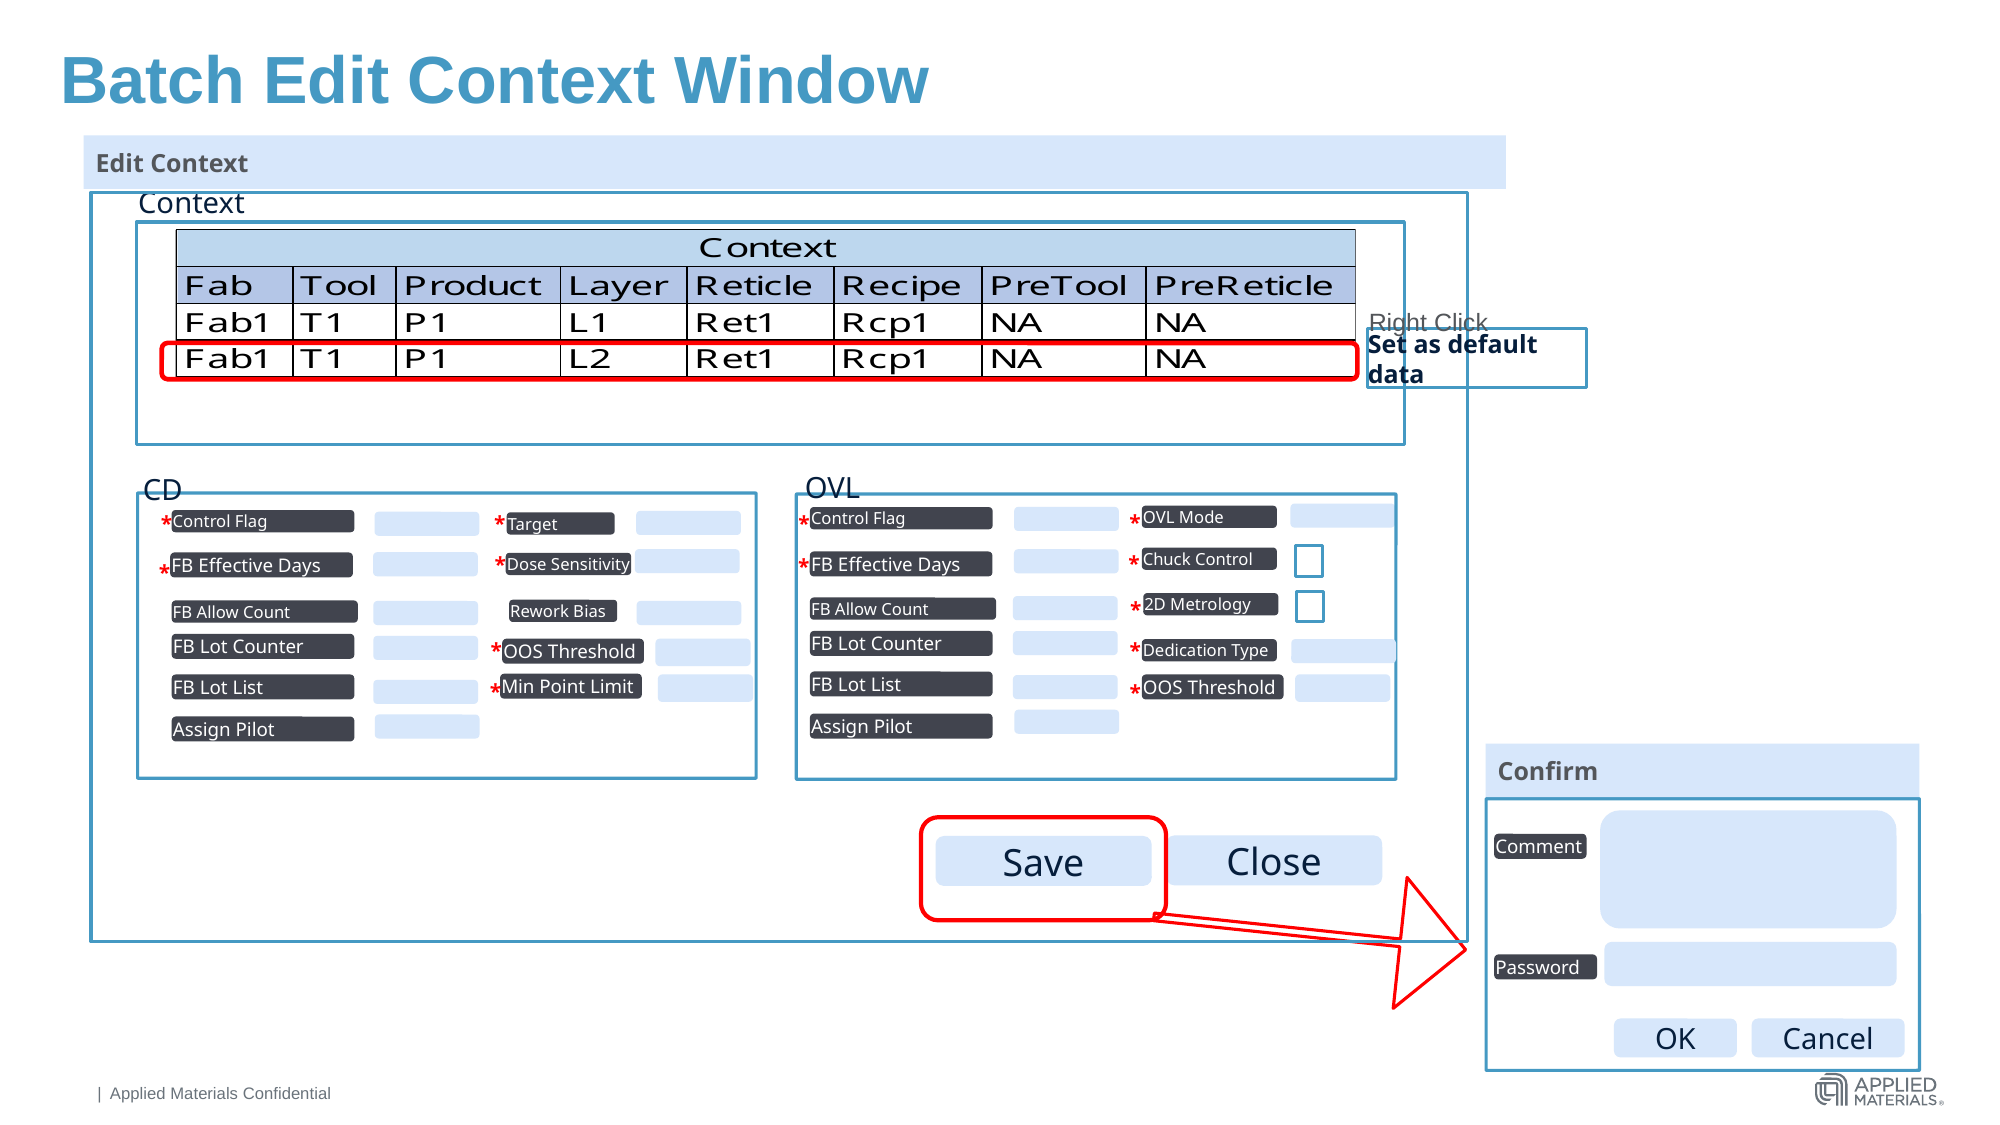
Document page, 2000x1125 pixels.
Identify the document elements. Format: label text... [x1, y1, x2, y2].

text_box * [146, 503, 194, 544]
picture [175, 228, 1358, 378]
text_box Right Click [1363, 298, 1504, 344]
text_box Target [528, 512, 615, 535]
text_box Rework Bias [509, 599, 618, 622]
text_box * [475, 630, 524, 671]
text_box OOS Threshold [1163, 674, 1284, 700]
text_box [1291, 639, 1397, 664]
text_box CD [140, 469, 342, 509]
text_box * [783, 545, 832, 586]
text_box * [479, 503, 528, 544]
text_box Dedication Type [1163, 639, 1277, 662]
text_box [137, 492, 757, 779]
text_box * [1114, 630, 1163, 670]
text_box [657, 674, 754, 702]
text_box [796, 494, 1396, 780]
text_box [373, 552, 478, 577]
text_box Set as default data [1367, 328, 1587, 388]
text_box Context [136, 182, 353, 192]
text_box * [783, 503, 832, 544]
text_box OVL Mode [1163, 505, 1277, 528]
text_box Edit Context [83, 135, 1506, 189]
text_box [374, 714, 480, 739]
title Batch Edit Context Window [45, 29, 1925, 126]
text_box * [475, 671, 523, 712]
text_box Dose Sensitivity [505, 552, 632, 576]
text_box OOS Threshold [524, 638, 644, 664]
text_box Chuck Control [1162, 547, 1277, 570]
text_box 2D Metrology [1163, 593, 1279, 616]
text_box [796, 493, 803, 503]
text_box * [479, 544, 528, 585]
text_box OVL [802, 467, 1004, 507]
text_box [1013, 549, 1113, 574]
text_box [161, 342, 171, 380]
text_box [91, 192, 1468, 942]
text_box [1296, 591, 1324, 622]
text_box * [144, 552, 192, 592]
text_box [1485, 742, 1920, 1071]
text_box [655, 638, 751, 667]
text_box * [1114, 502, 1163, 543]
text_box * [1113, 543, 1162, 583]
text_box * [1115, 588, 1163, 629]
text_box [1295, 674, 1391, 702]
text_box [636, 600, 742, 626]
text_box * [1114, 672, 1163, 713]
text_box Min Point Limit [523, 673, 642, 699]
text_box [1014, 709, 1120, 734]
text_box [634, 549, 740, 574]
text_box [1355, 942, 1466, 1009]
text_box [1295, 545, 1323, 577]
